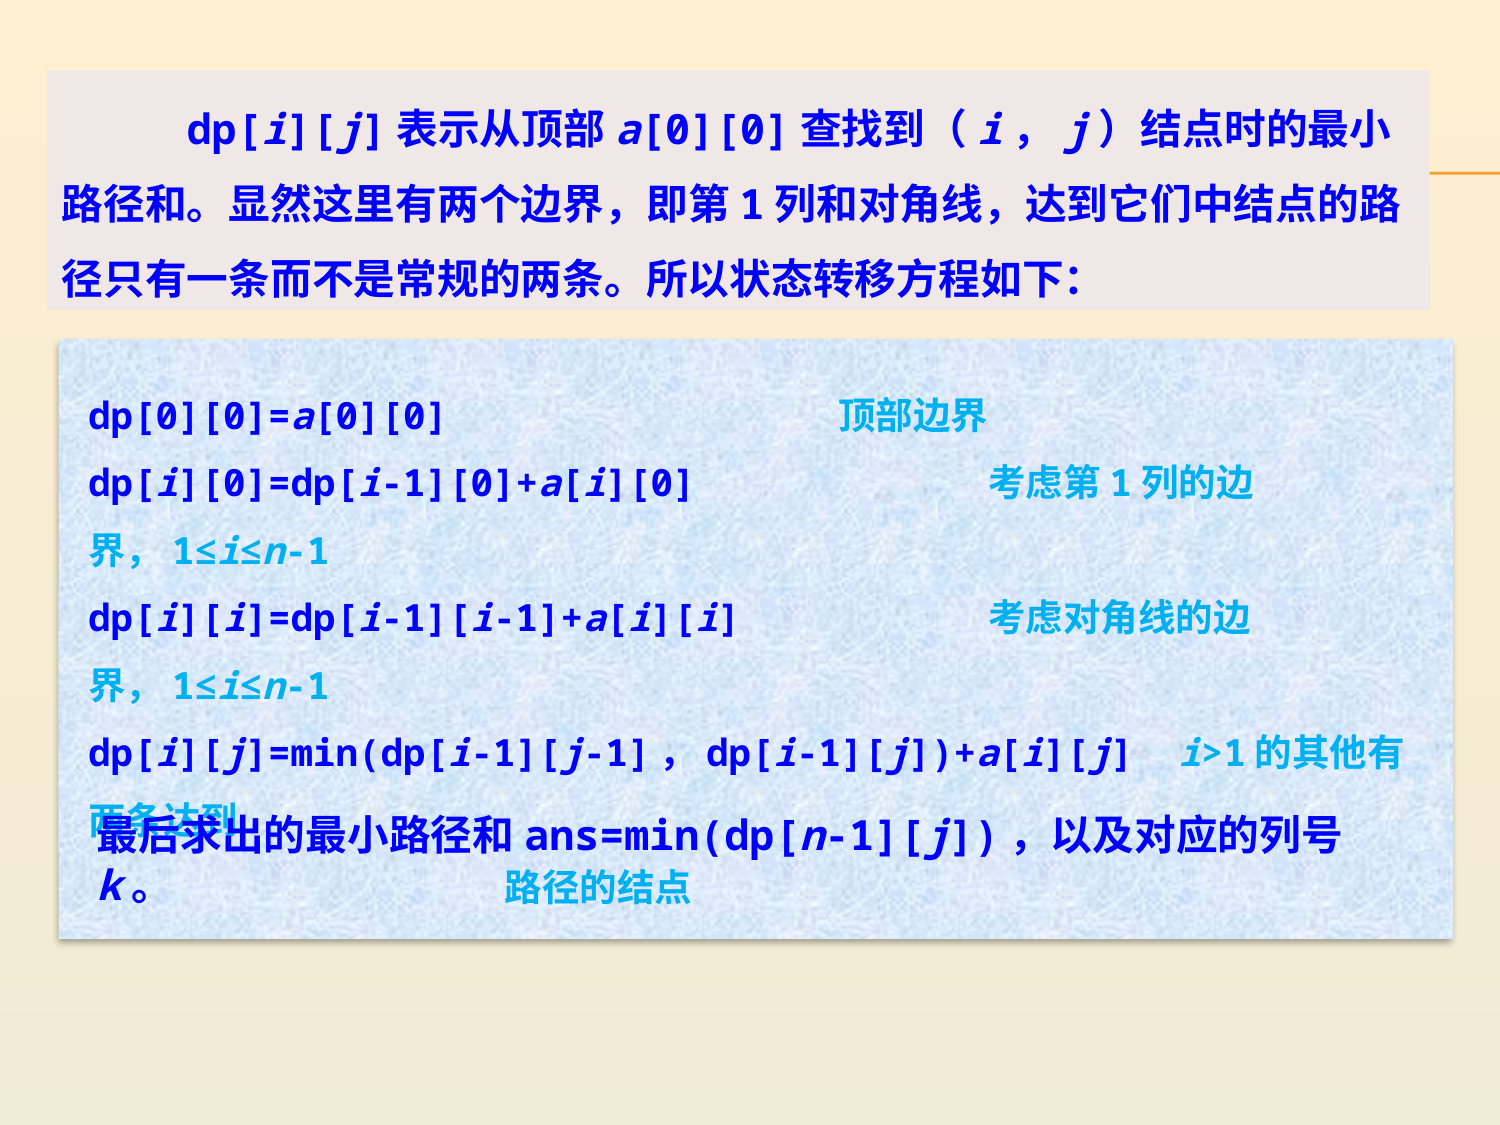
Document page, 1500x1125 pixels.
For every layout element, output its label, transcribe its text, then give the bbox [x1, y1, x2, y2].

text_box dp[i][j]表示从顶部a[0][0]查找到（i，j）结点时的最小路径和。显然这里有两个边界，即第1列和对角线，达到它们中结点的路径只有一条而不是常规的两条。所以状态转移方程如下： [46, 70, 1430, 310]
text_box 最后求出的最小路径和ans=min(dp[n-1][j])，以及对应的列号k。 [82, 801, 1383, 917]
text_box dp[0][0]=a[0][0] 顶部边界 dp[i][0]=dp[i-1][0]+a[i][0] 考虑第1列的边界，1≤i≤n-1 dp[i][i]=dp[i-1][i-1]+a[i][i] 考虑对角线的边界，1≤i≤n-1 dp[i][j]=min(dp[i-1][j-1]，dp[i-1][j])+a[i][j] i>1的其他有两条达到 路径的结点 [58, 339, 1453, 939]
